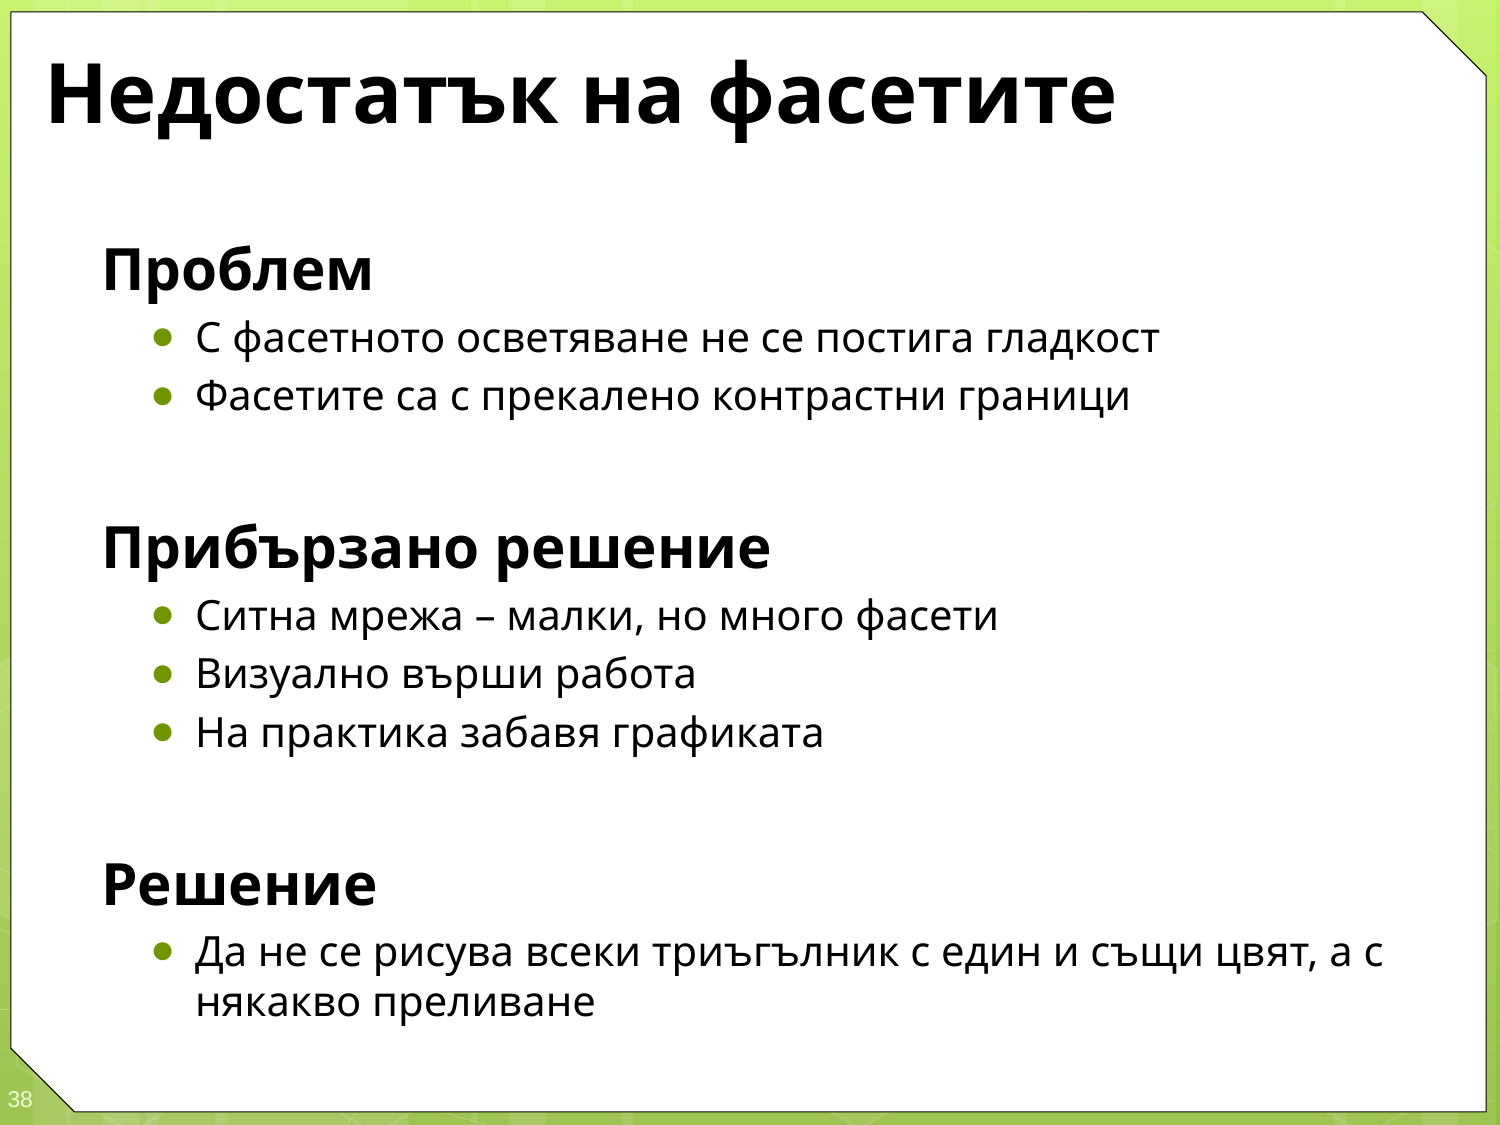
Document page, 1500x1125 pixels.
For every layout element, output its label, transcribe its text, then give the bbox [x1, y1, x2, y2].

list Проблем С фасетното осветяване не се постига гладкост Фасетите са с прекалено контрастни граници Прибързано решение Ситна мрежа – малки, но много фасети Визуално върши работа На практика забавя графиката Решение Да не се рисува всеки триъгълник с един и същи цвят, а с някакво преливане [75, 224, 1488, 1113]
title Недостатък на фасетите [29, 37, 1450, 144]
